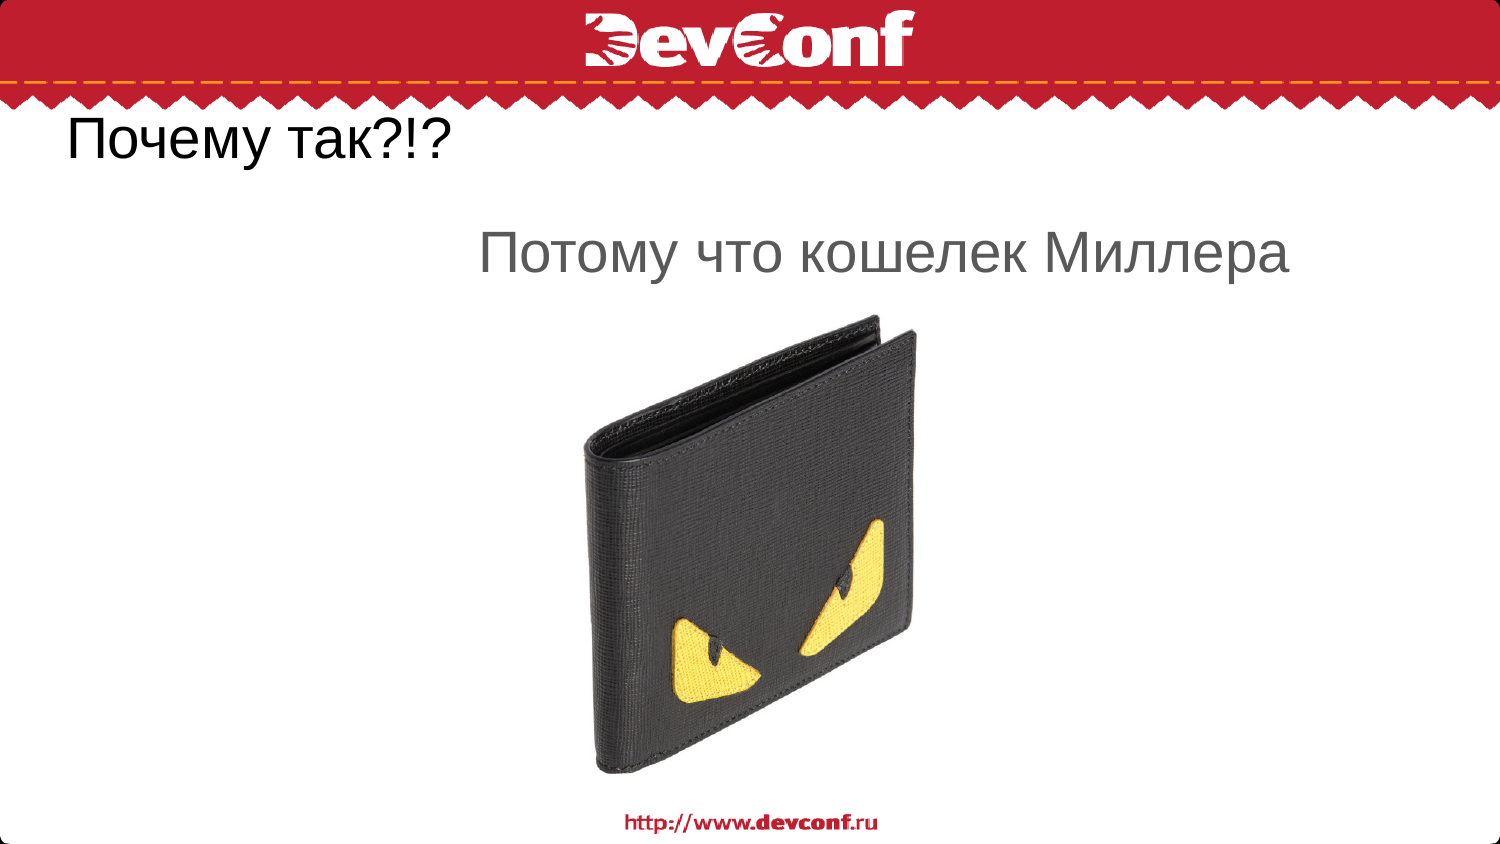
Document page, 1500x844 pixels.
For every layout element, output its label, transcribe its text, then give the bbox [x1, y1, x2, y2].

picture [0, 0, 1500, 844]
text_box Миллера [1028, 189, 1324, 319]
title Почему так?!? [51, 85, 1449, 180]
text_box кошелек [784, 189, 1028, 319]
text_box Потому что [463, 189, 784, 319]
